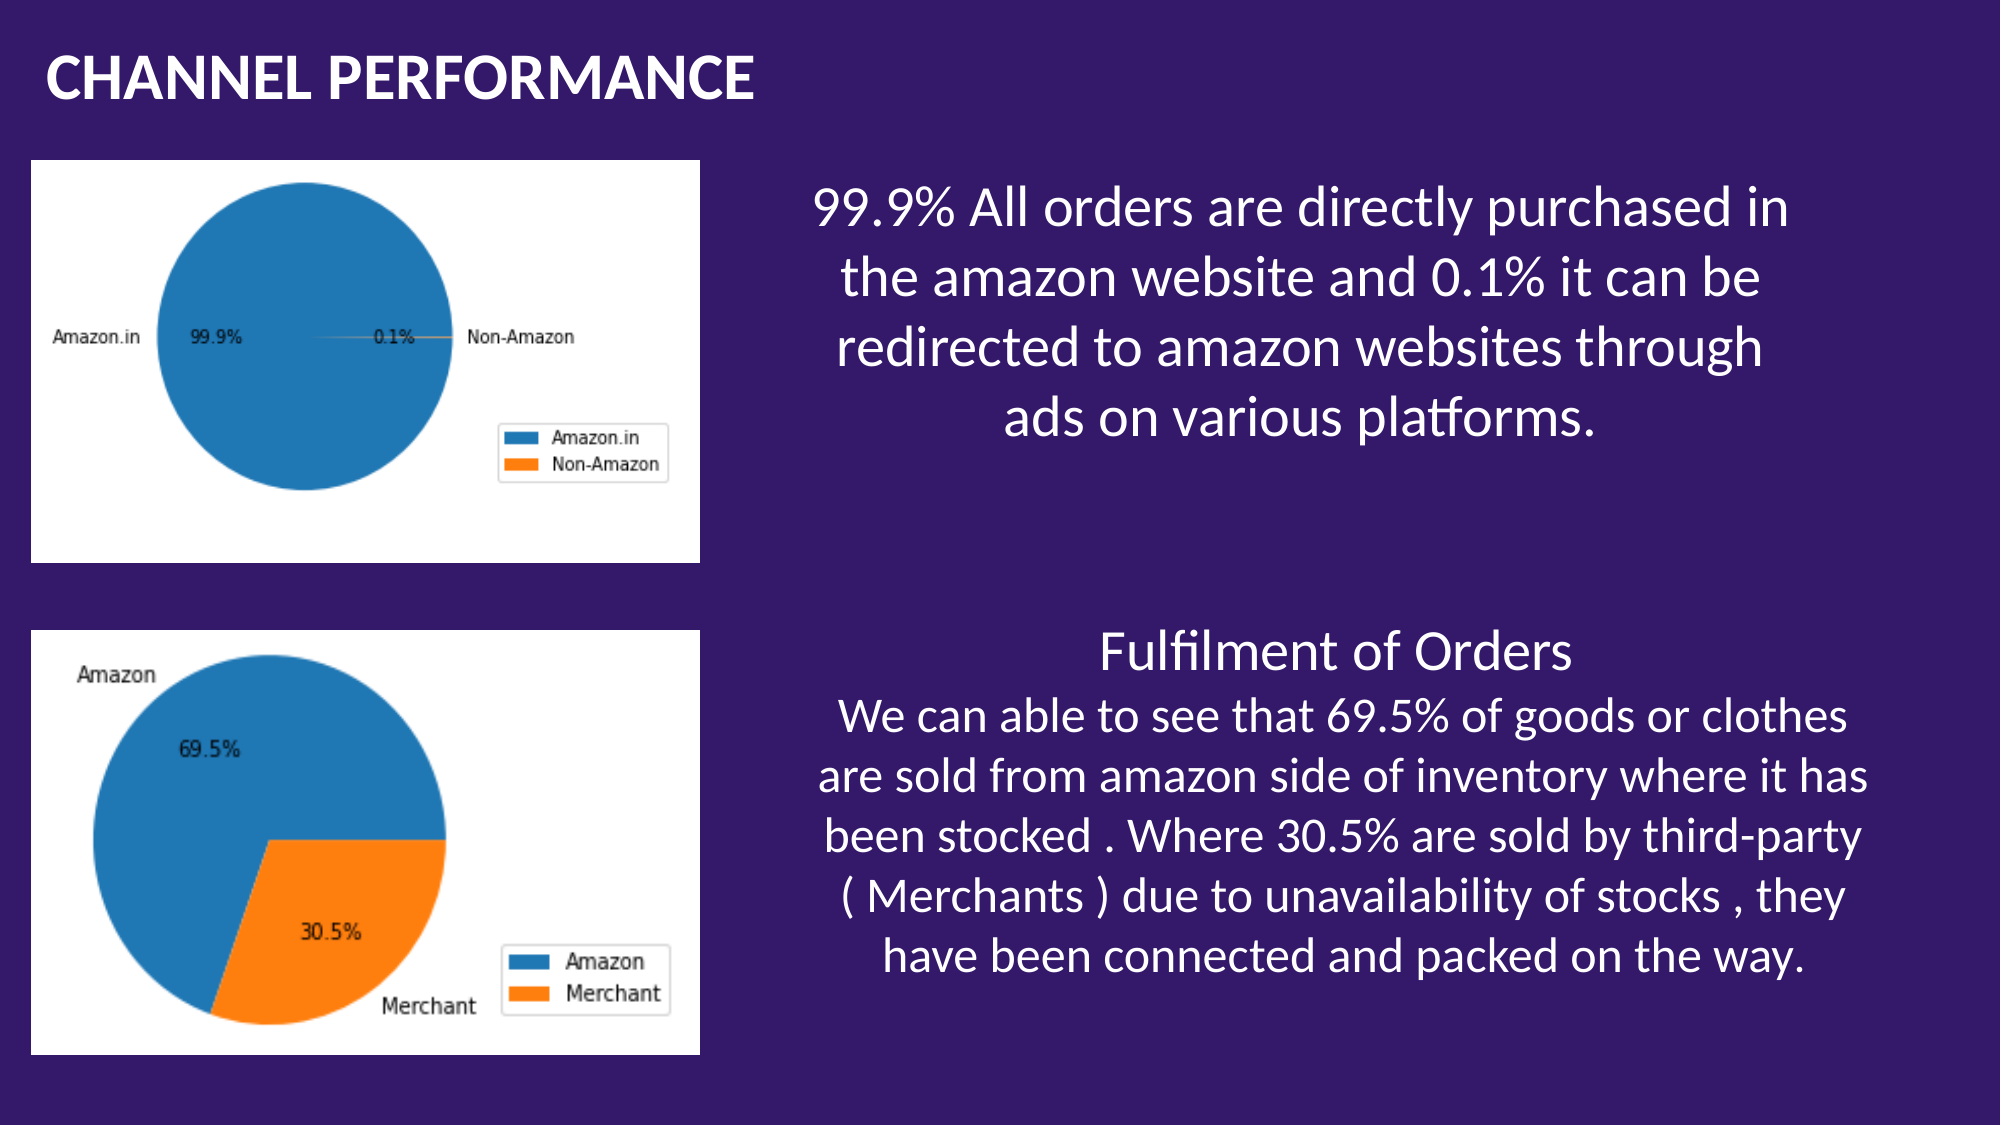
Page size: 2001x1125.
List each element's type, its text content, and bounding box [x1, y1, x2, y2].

text_box CHANNEL PERFORMANCE [31, 25, 1969, 200]
picture [31, 630, 700, 1055]
picture [31, 160, 700, 563]
text_box Fulfilment of Orders We can able to see that 69.5% of goods or clothes are sold from amazon side of inventory where it has been stocked . Where 30.5% are sold by third-party ( Merchants ) due to unavailability of stocks , they have been connected and packed on the way. [789, 604, 1897, 1060]
text_box 99.9% All orders are directly purchased in the amazon website and 0.1% it can be redirected to amazon websites through ads on various platforms. [789, 160, 1812, 456]
